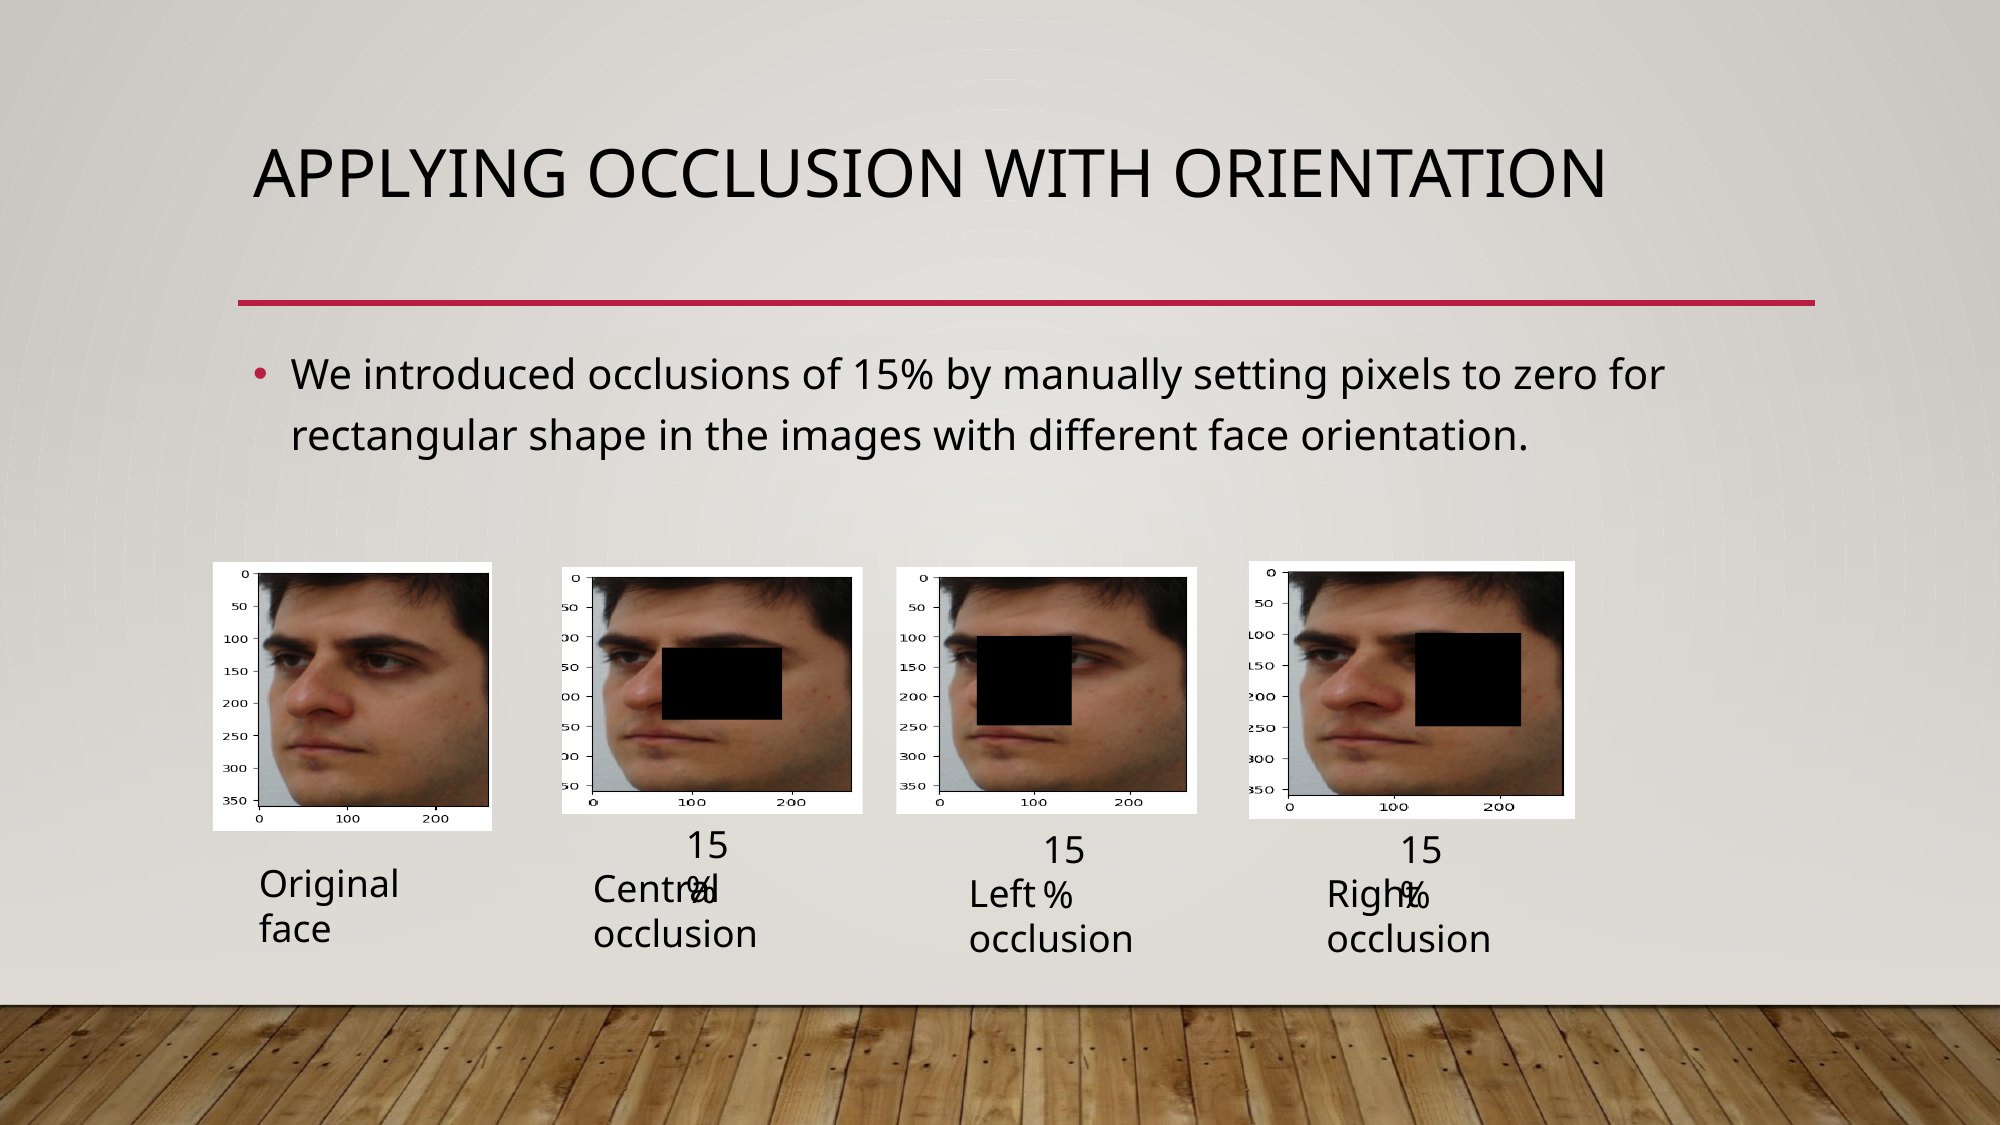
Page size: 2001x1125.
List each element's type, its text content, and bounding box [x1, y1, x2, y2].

picture [212, 562, 493, 831]
text_box 15% [1027, 822, 1122, 924]
list We introduced occlusions of 15% by manually setting pixels to zero for rectangular shape in the images with different face orientation. [238, 330, 1814, 897]
text_box 15% [1384, 827, 1479, 924]
text_box Left occlusion [953, 862, 1198, 968]
text_box Right occlusion [1311, 862, 1575, 968]
text_box Original face [243, 852, 468, 958]
picture [0, 1005, 2000, 1125]
picture [896, 567, 1198, 815]
text_box 15% [670, 822, 765, 919]
text_box Central occlusion [577, 857, 879, 962]
title APPLYING OCCLUSION WITH ORIENTATION [238, 131, 1814, 305]
picture [1248, 560, 1576, 820]
picture [561, 567, 863, 815]
